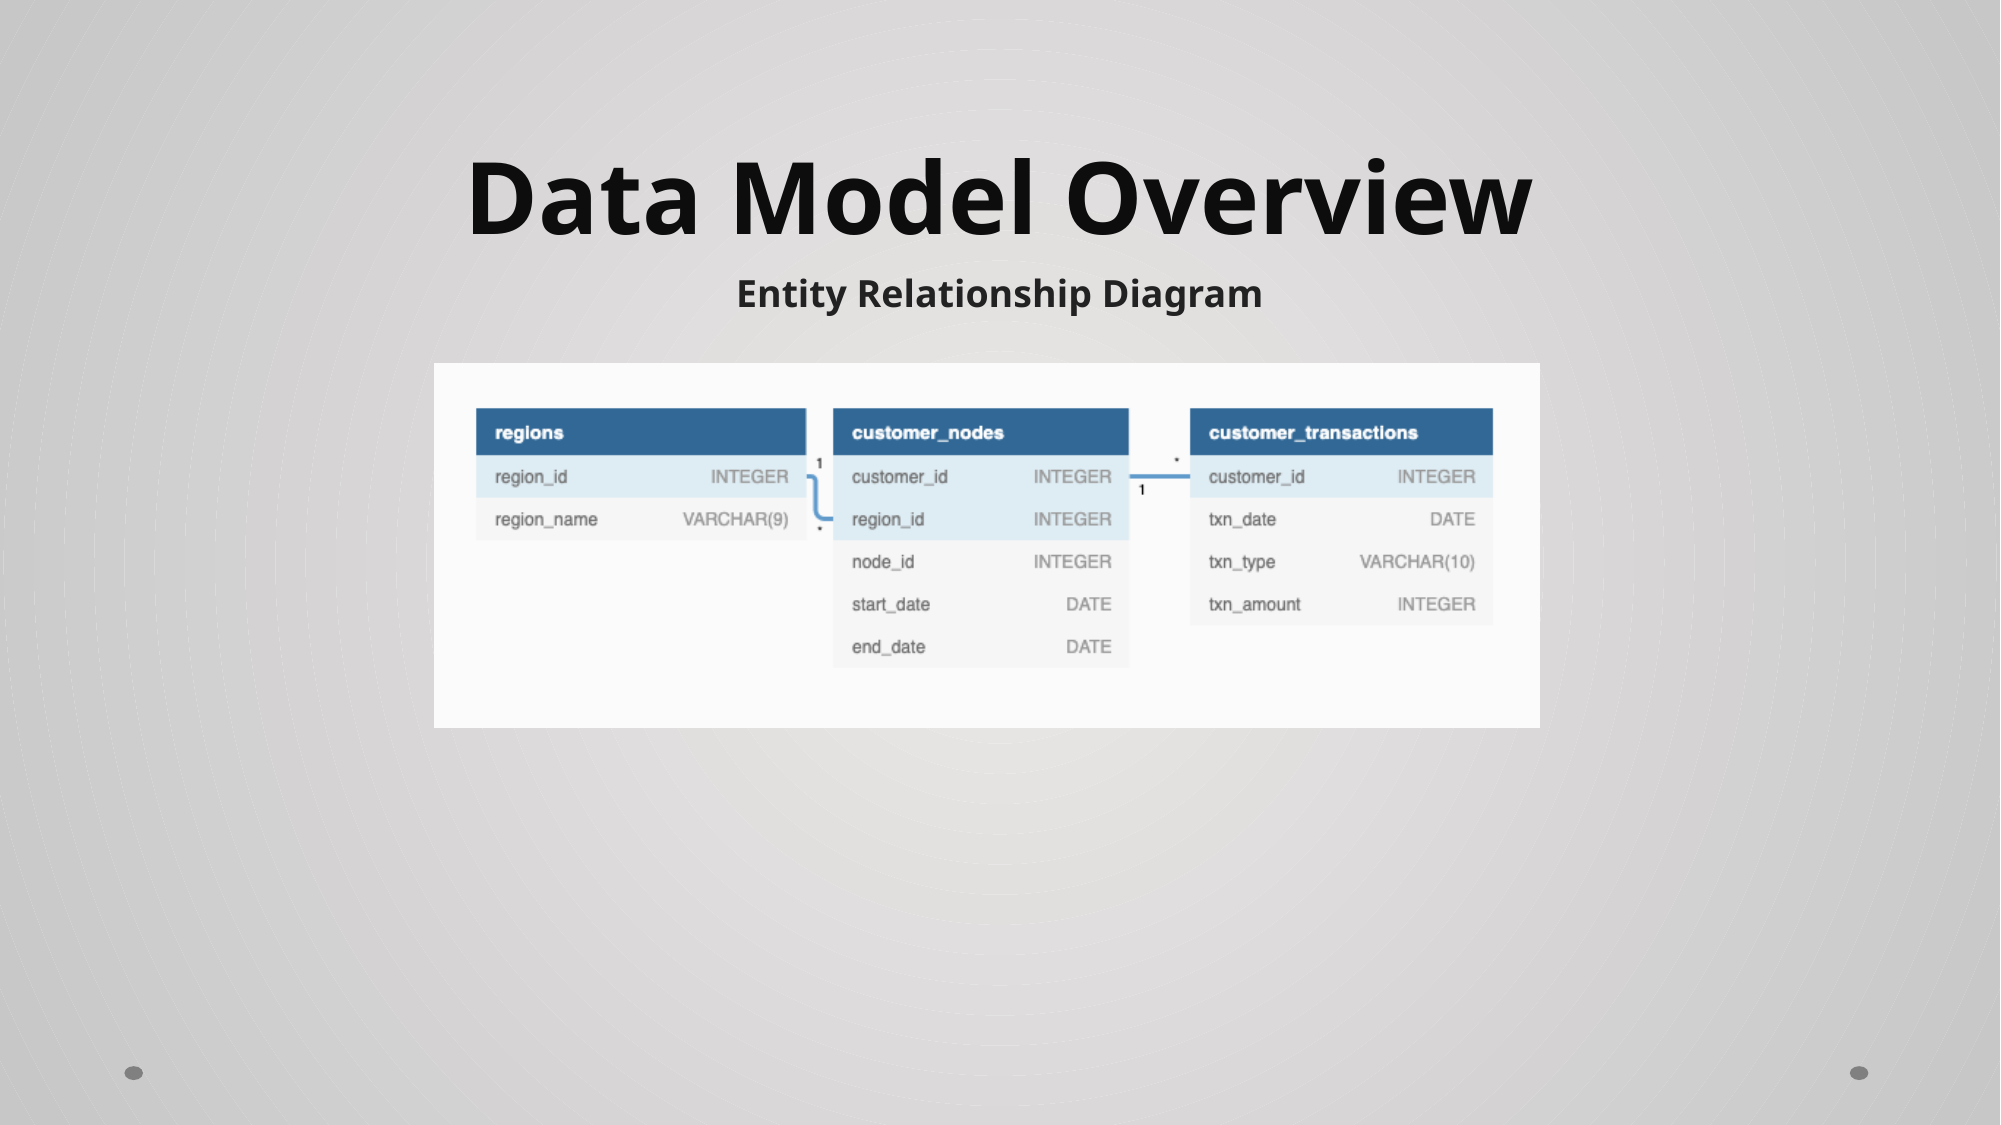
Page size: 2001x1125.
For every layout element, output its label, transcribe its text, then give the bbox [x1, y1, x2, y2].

picture [434, 363, 1540, 728]
list Entity Relationship Diagram [99, 262, 1900, 1005]
title Data Model Overview [99, 0, 1900, 262]
